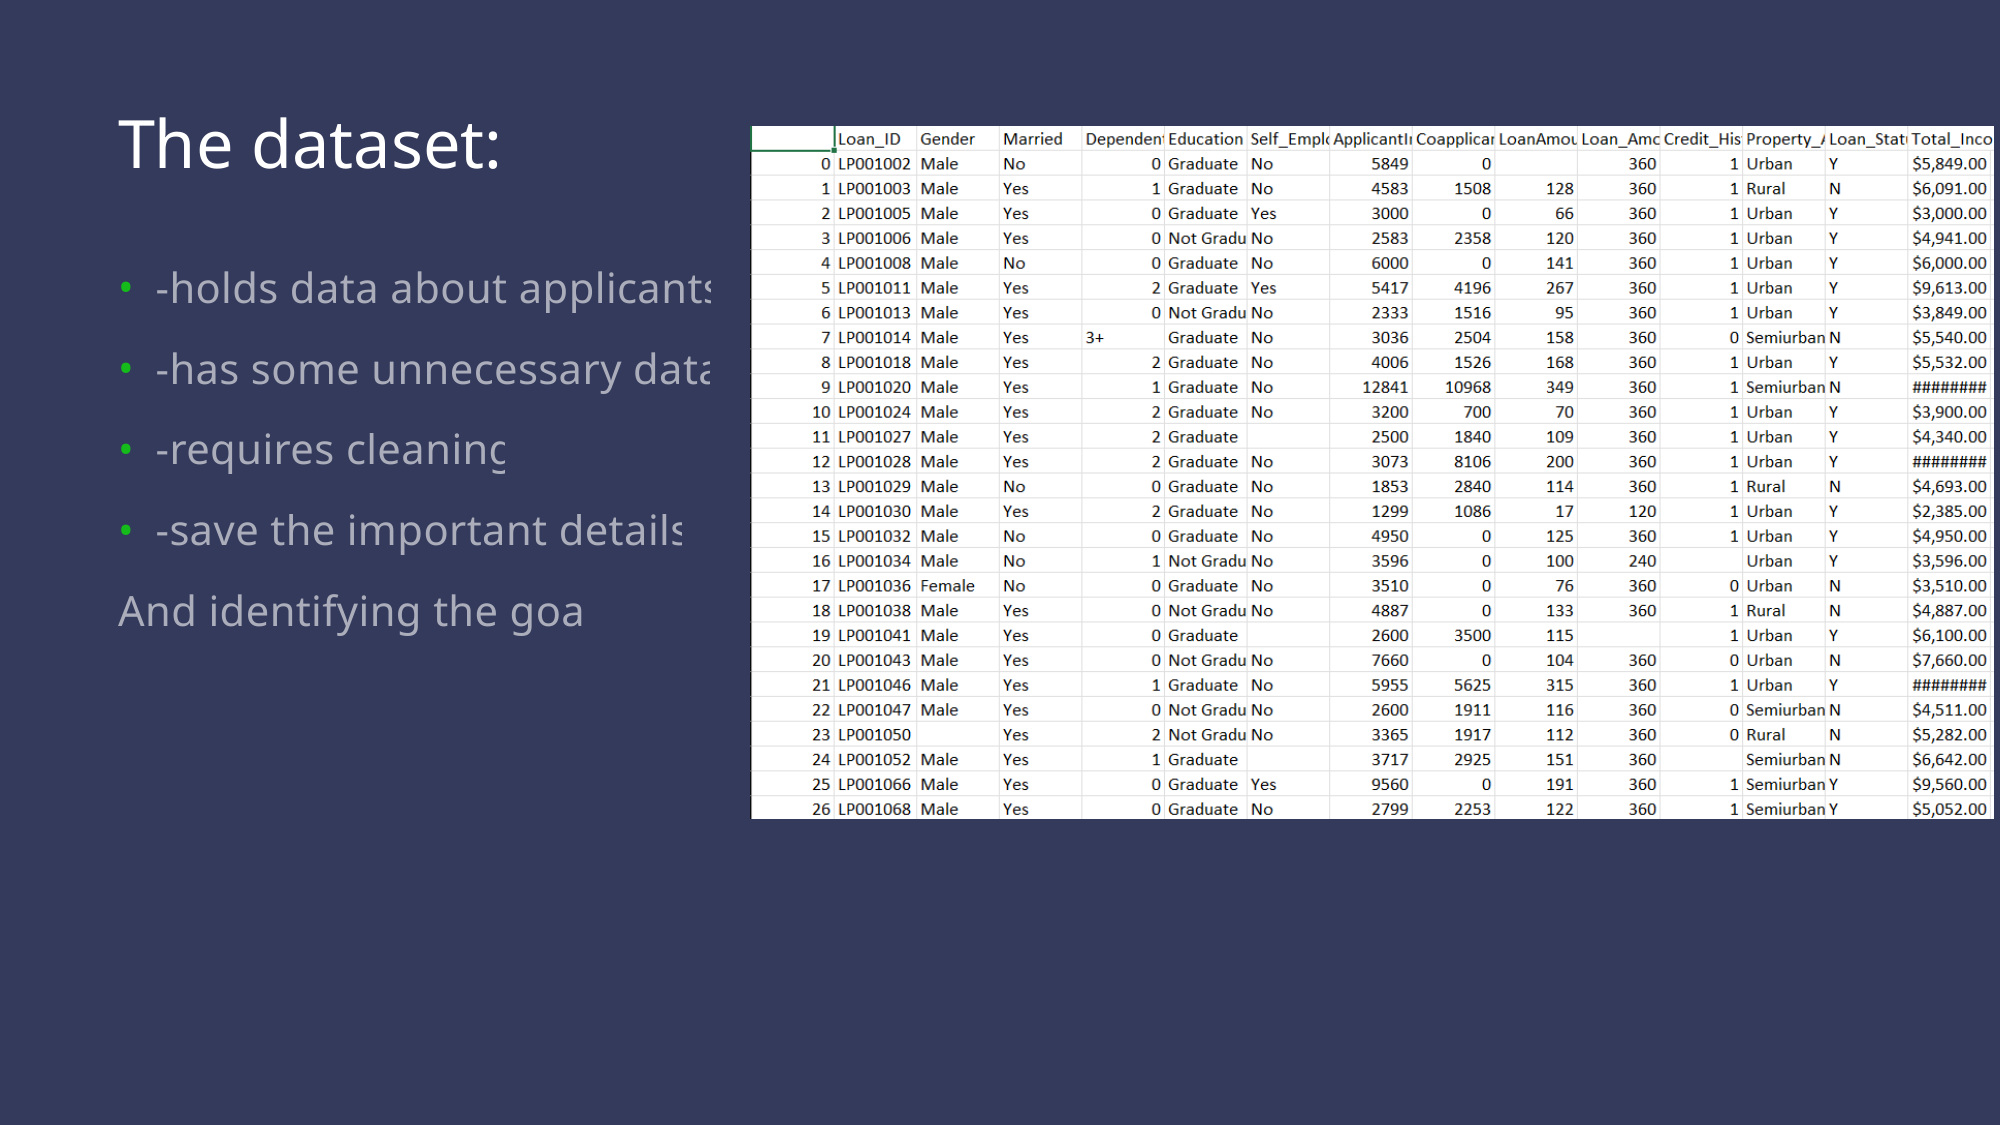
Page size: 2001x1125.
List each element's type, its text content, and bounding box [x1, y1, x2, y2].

list -holds data about applicants -has some unnecessary data -requires cleaning -save the important details And identifying the goal [118, 251, 750, 782]
picture [750, 126, 1994, 819]
title The dataset: [118, 101, 1878, 251]
